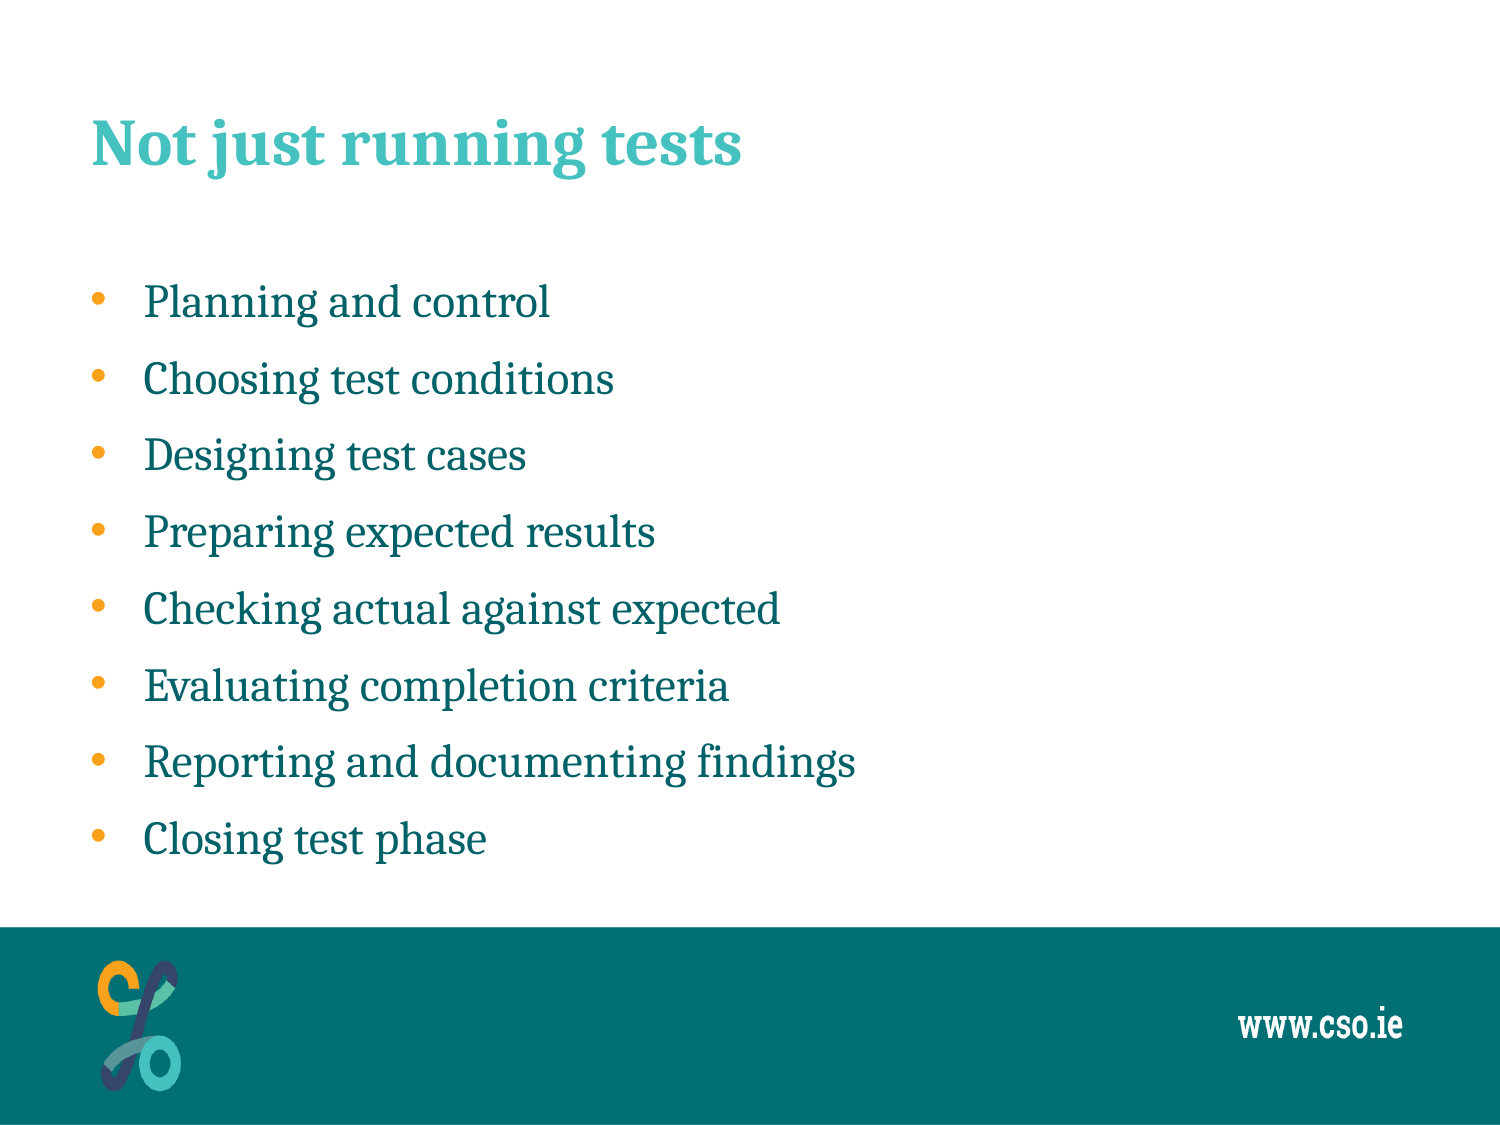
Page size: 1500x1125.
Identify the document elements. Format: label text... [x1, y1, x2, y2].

picture [0, 0, 1500, 1125]
title Not just running tests [76, 45, 1425, 233]
list Planning and control Choosing test conditions Designing test cases Preparing expected results Checking actual against expected Evaluating completion criteria Reporting and documenting findings Closing test phase [75, 262, 1425, 878]
